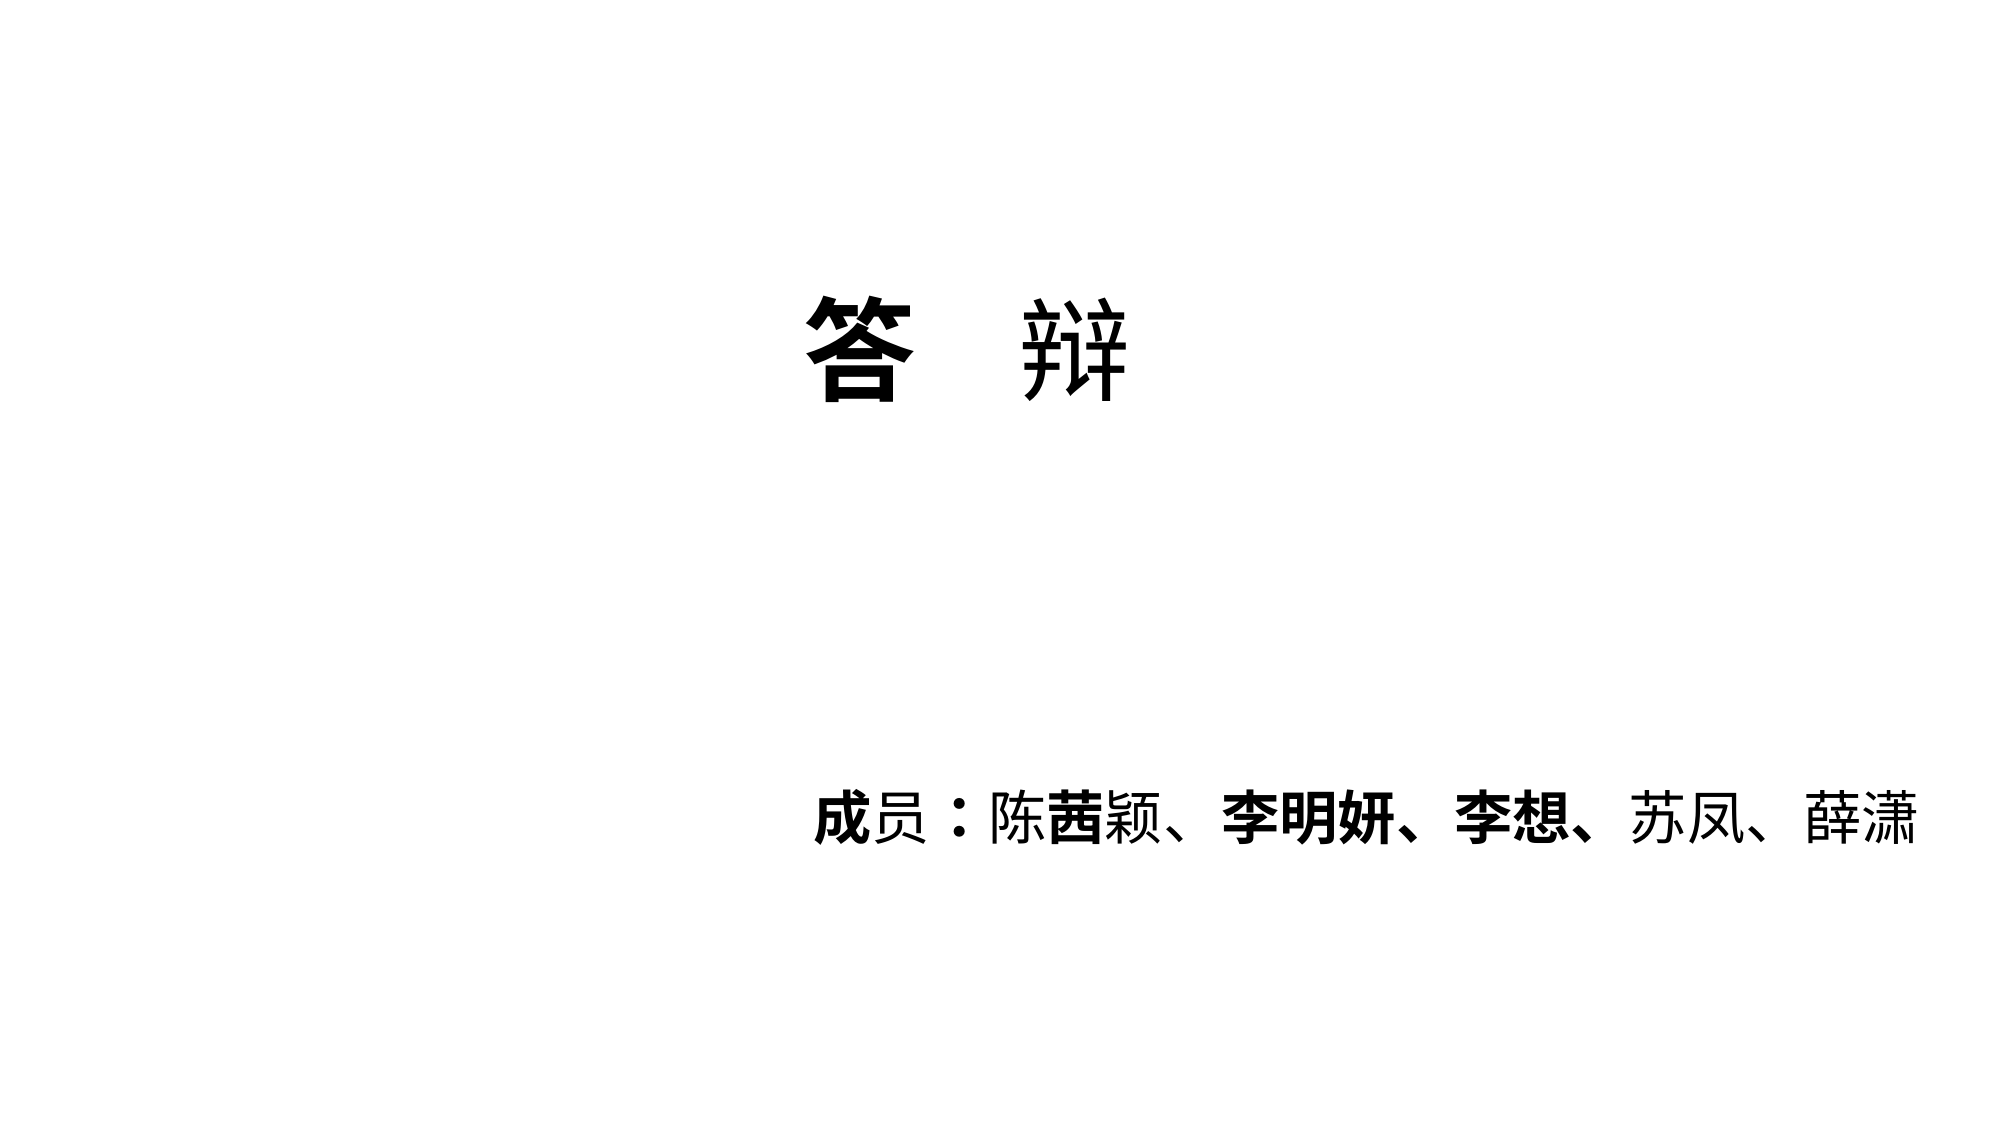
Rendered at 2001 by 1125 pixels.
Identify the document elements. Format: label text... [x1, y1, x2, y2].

text_box 成员：陈茜颖、李明妍、李想、苏凤、薛潇 [798, 773, 1936, 859]
text_box 答 辩 [788, 272, 1146, 423]
